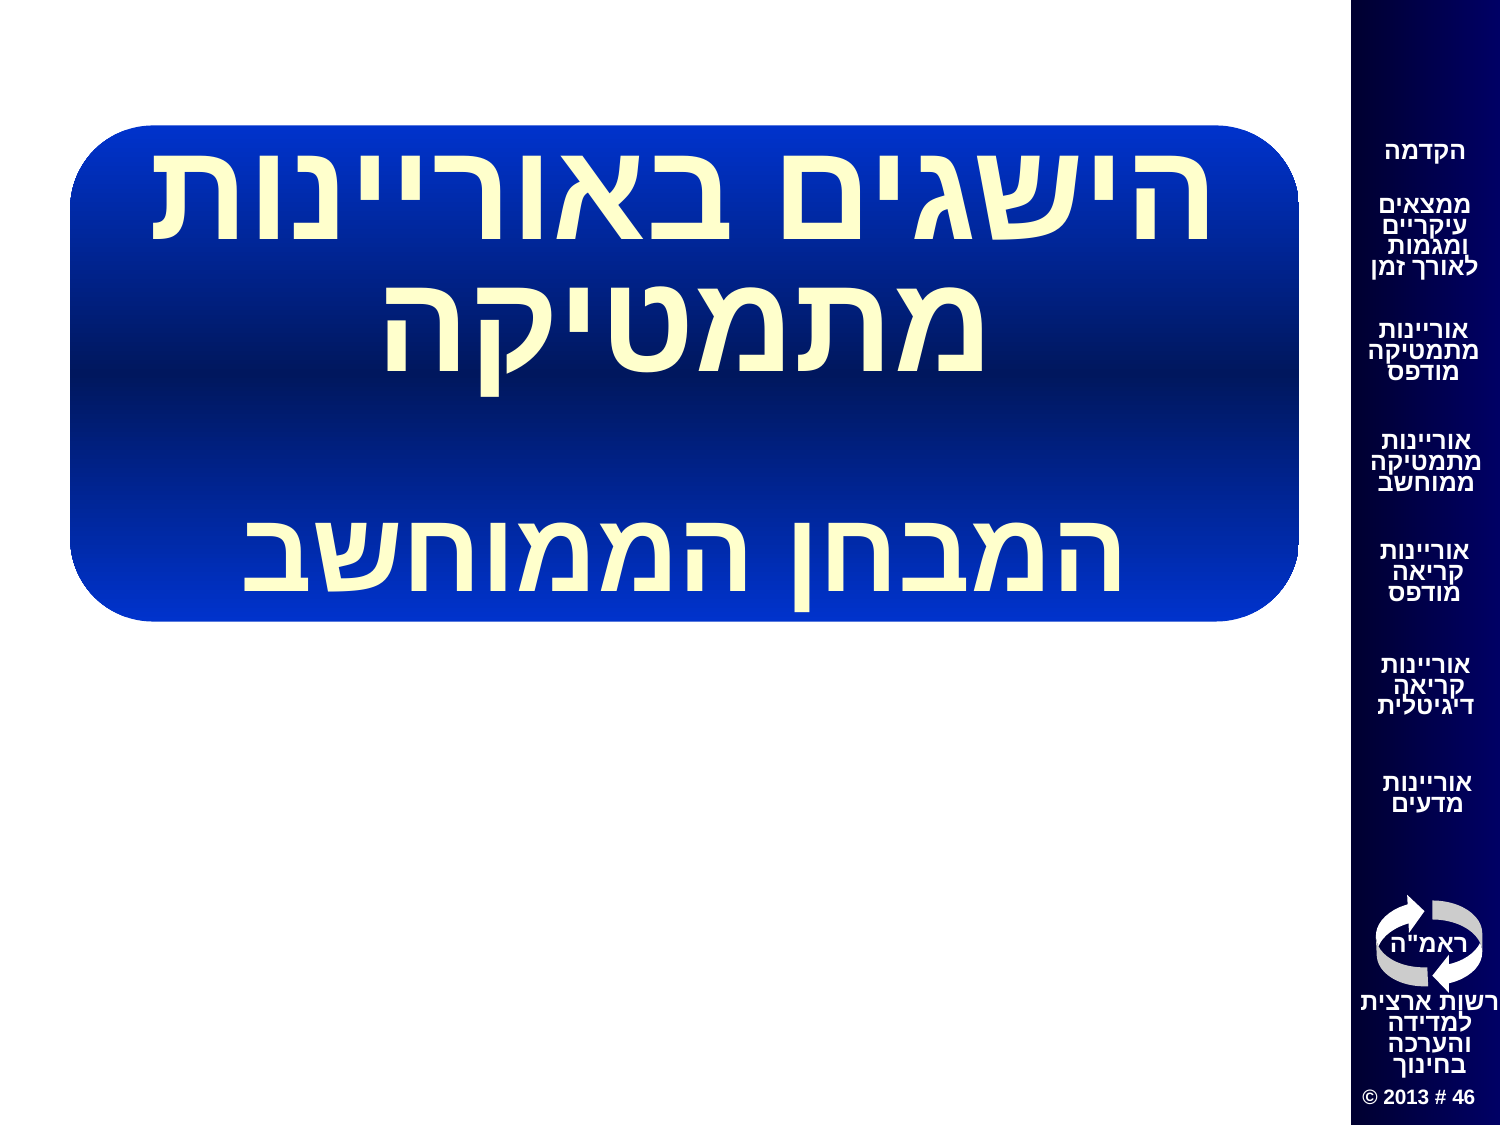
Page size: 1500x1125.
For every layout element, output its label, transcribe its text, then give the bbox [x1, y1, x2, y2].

text_box הישגים באוריינות מתמטיקה המבחן הממוחשב [70, 125, 1299, 622]
